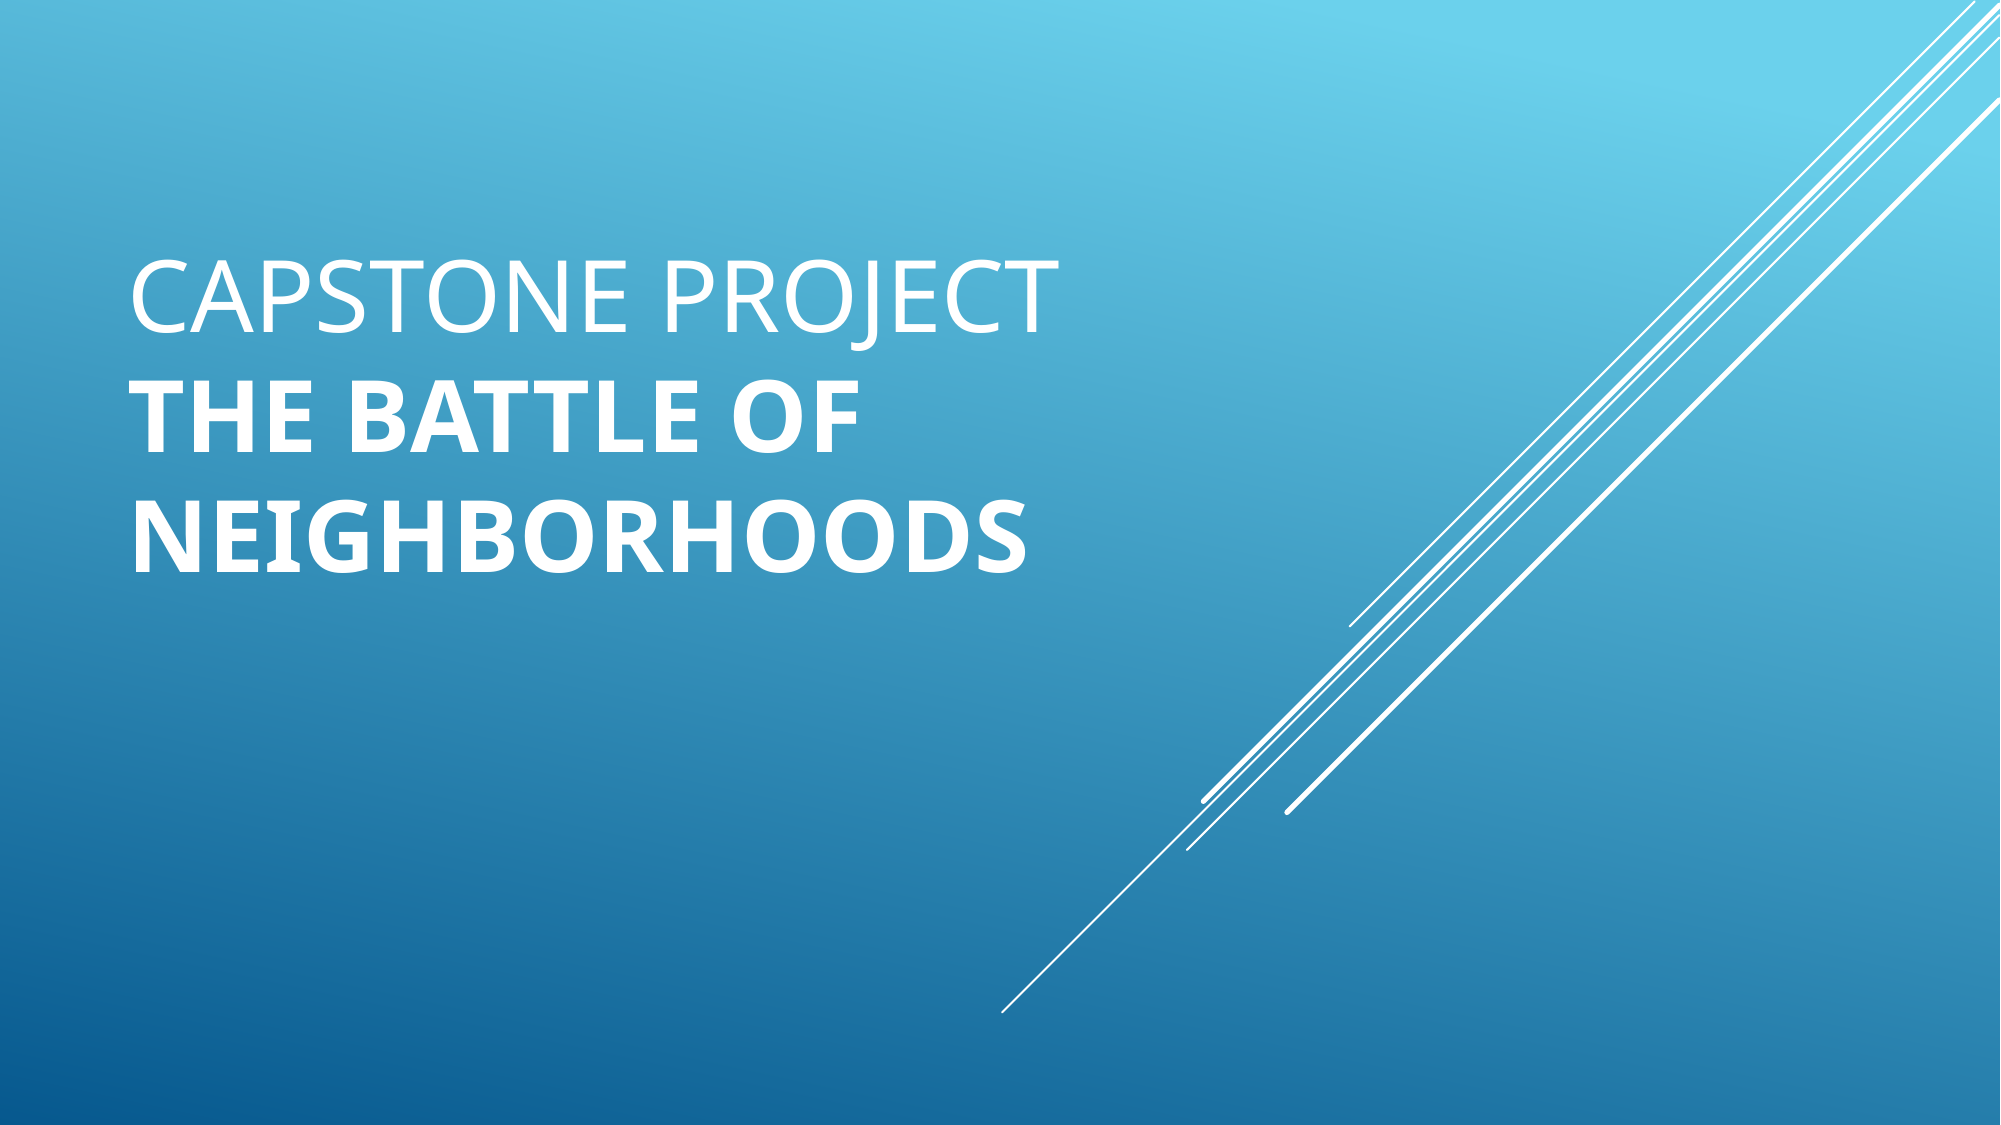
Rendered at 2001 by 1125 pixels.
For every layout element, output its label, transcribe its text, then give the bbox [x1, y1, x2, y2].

title Capstone project The Battle of Neighborhoods [112, 112, 1425, 600]
